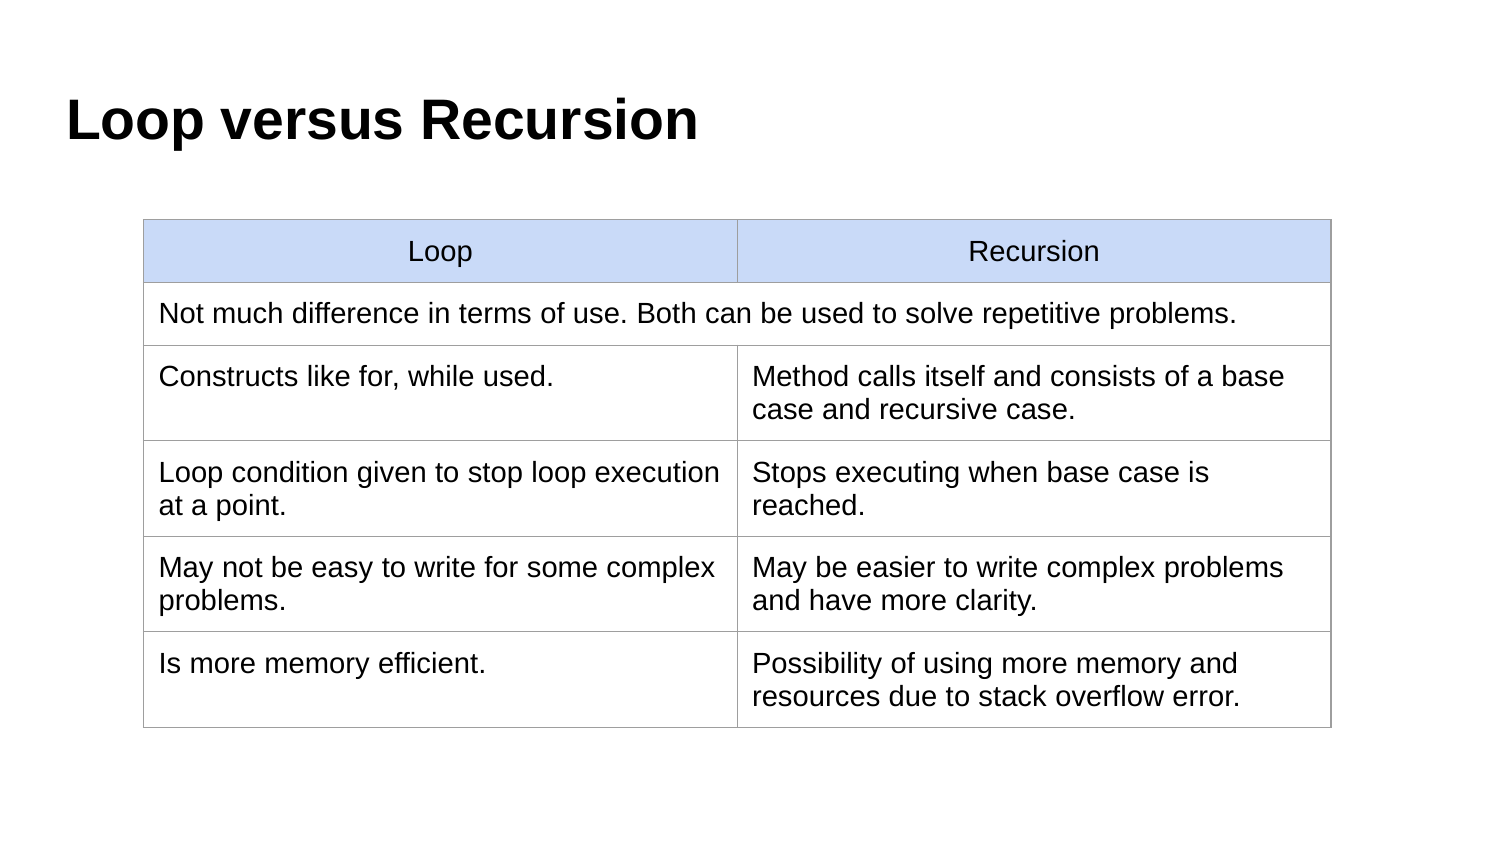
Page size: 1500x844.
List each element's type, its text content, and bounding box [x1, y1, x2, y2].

table_header Recursion [738, 220, 1330, 282]
table_cell Method calls itself and consists of a base case and recursive case. [738, 346, 1330, 440]
table_header Loop [144, 220, 737, 282]
table_cell May be easier to write complex problems and have more clarity. [738, 537, 1330, 631]
table_cell May not be easy to write for some complex problems. [144, 537, 737, 631]
title Loop versus Recursion [51, 72, 1449, 167]
table_cell Constructs like for, while used. [144, 346, 737, 440]
table_cell Stops executing when base case is reached. [738, 441, 1330, 536]
table_cell Is more memory efficient. [144, 632, 737, 727]
table_cell Not much difference in terms of use. Both can be used to solve repetitive problems. [144, 283, 1330, 345]
table_cell Loop condition given to stop loop execution at a point. [144, 441, 737, 536]
table_cell Possibility of using more memory and resources due to stack overflow error. [738, 632, 1330, 727]
